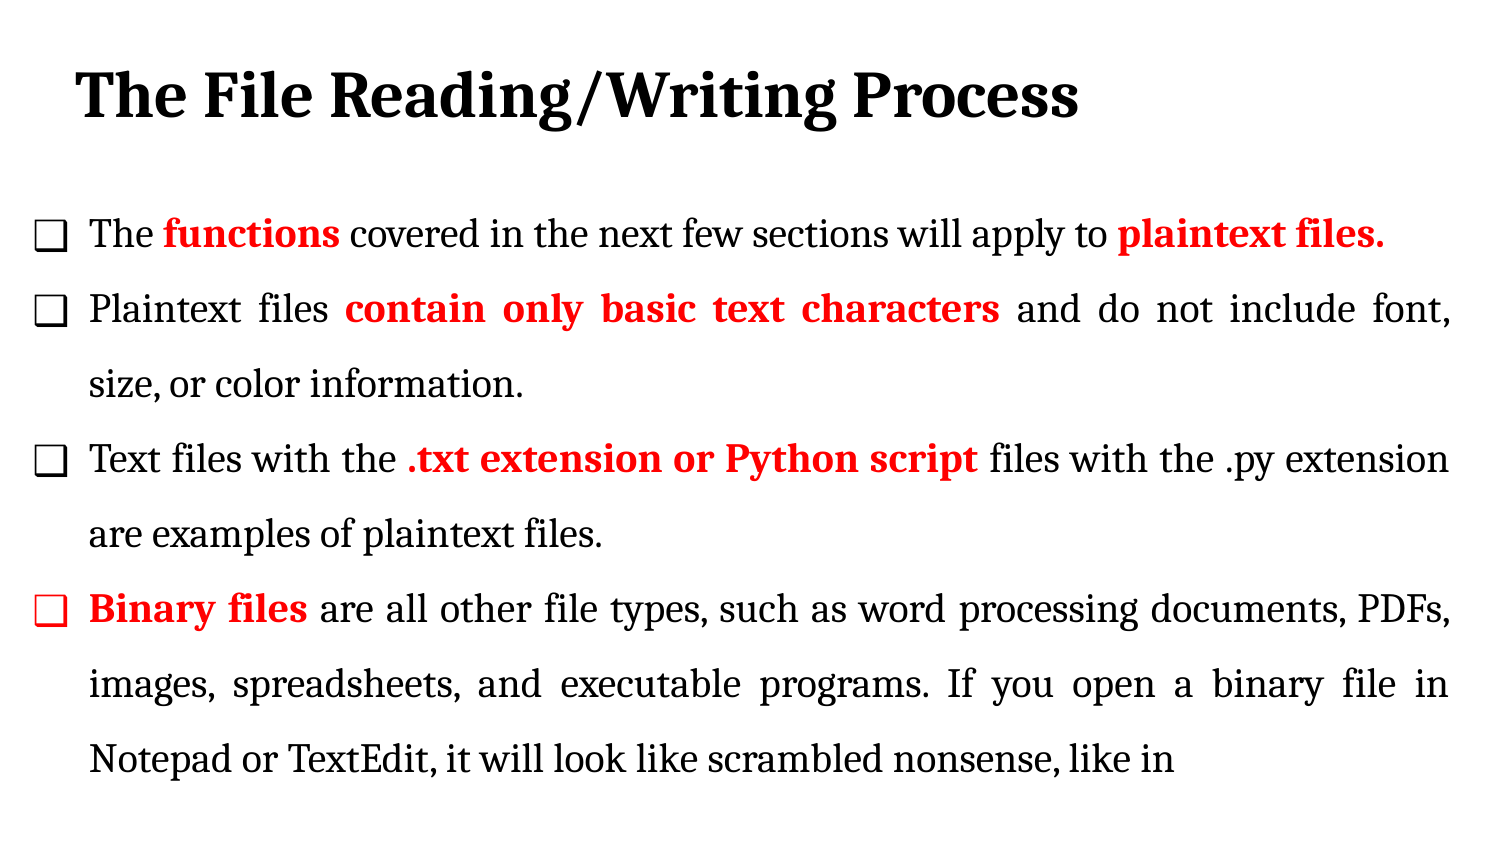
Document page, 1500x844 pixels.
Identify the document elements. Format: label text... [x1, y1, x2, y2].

text_box The File Reading/Writing Process [60, 43, 1213, 139]
text_box The functions covered in the next few sections will apply to plaintext files. Plaintext files contain only basic text characters and do not include font, size, or color information. Text files with the .txt extension or Python script files with the .py extension are examples of plaintext files. Binary files are all other file types, such as word processing documents, PDFs, images, spreadsheets, and executable programs. If you open a binary file in Notepad or TextEdit, it will look like scrambled nonsense, like in [17, 173, 1465, 789]
